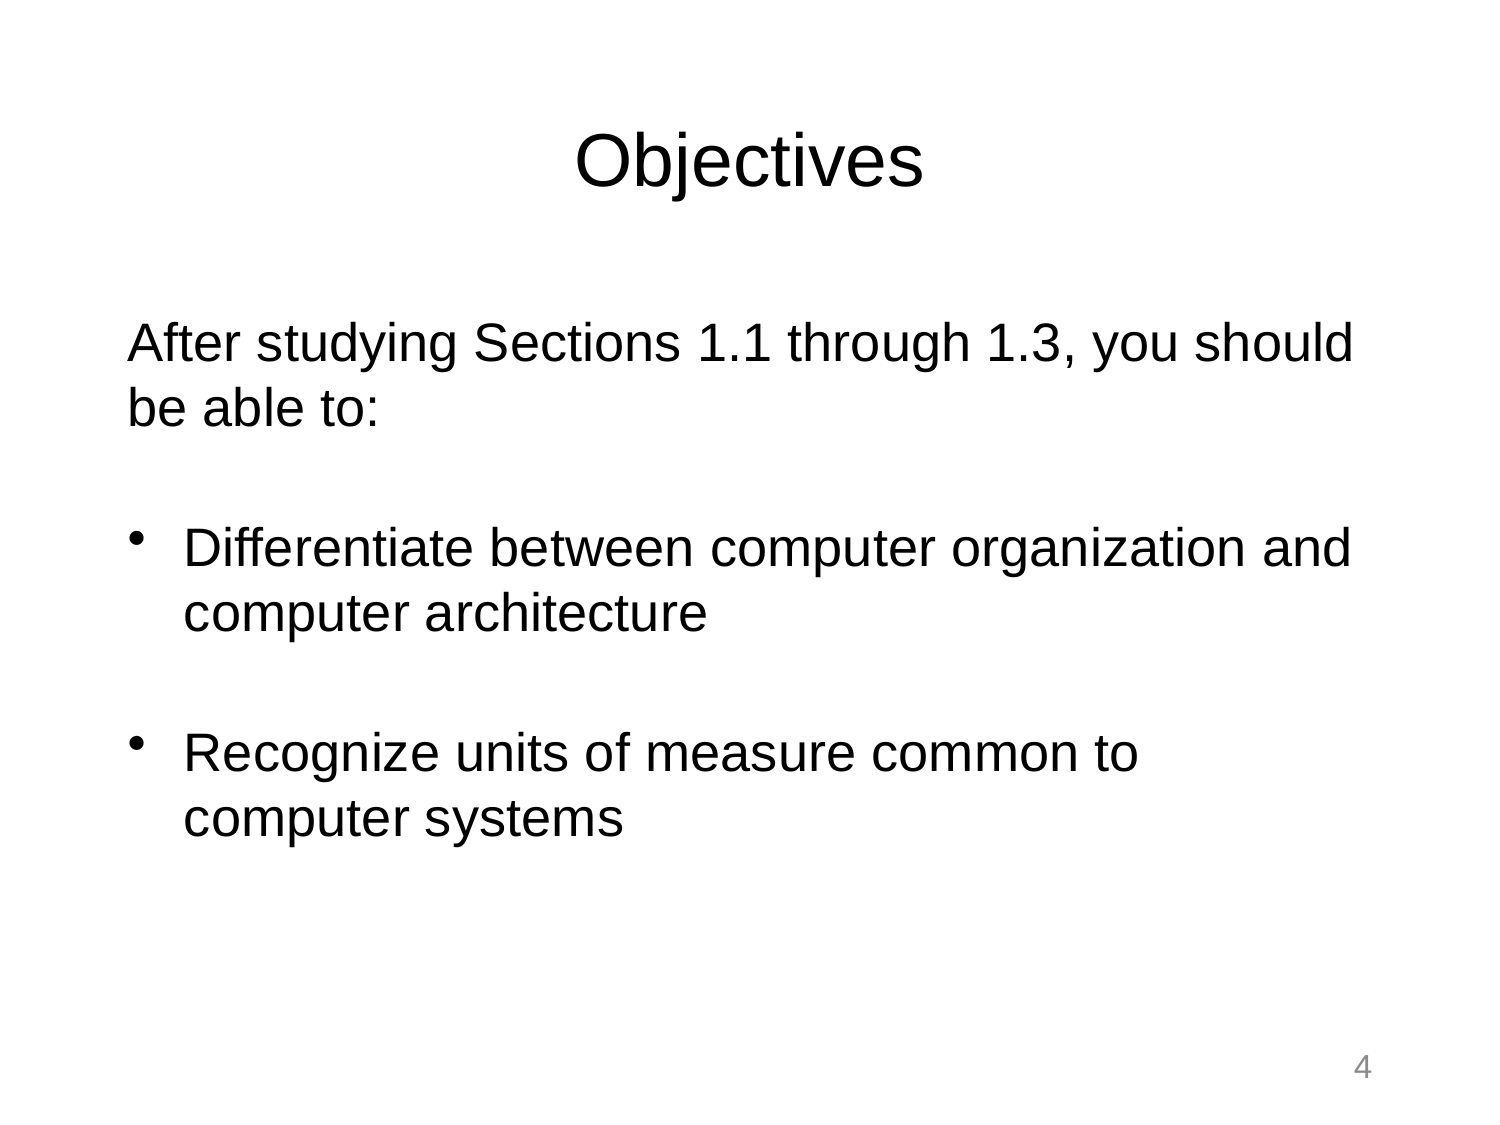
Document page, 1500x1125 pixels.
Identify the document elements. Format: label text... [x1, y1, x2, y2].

list After studying Sections 1.1 through 1.3, you should be able to: Differentiate between computer organization and computer architecture Recognize units of measure common to computer systems [112, 299, 1388, 1001]
slide_number 4 [1074, 1037, 1388, 1113]
title Objectives [112, 62, 1388, 251]
